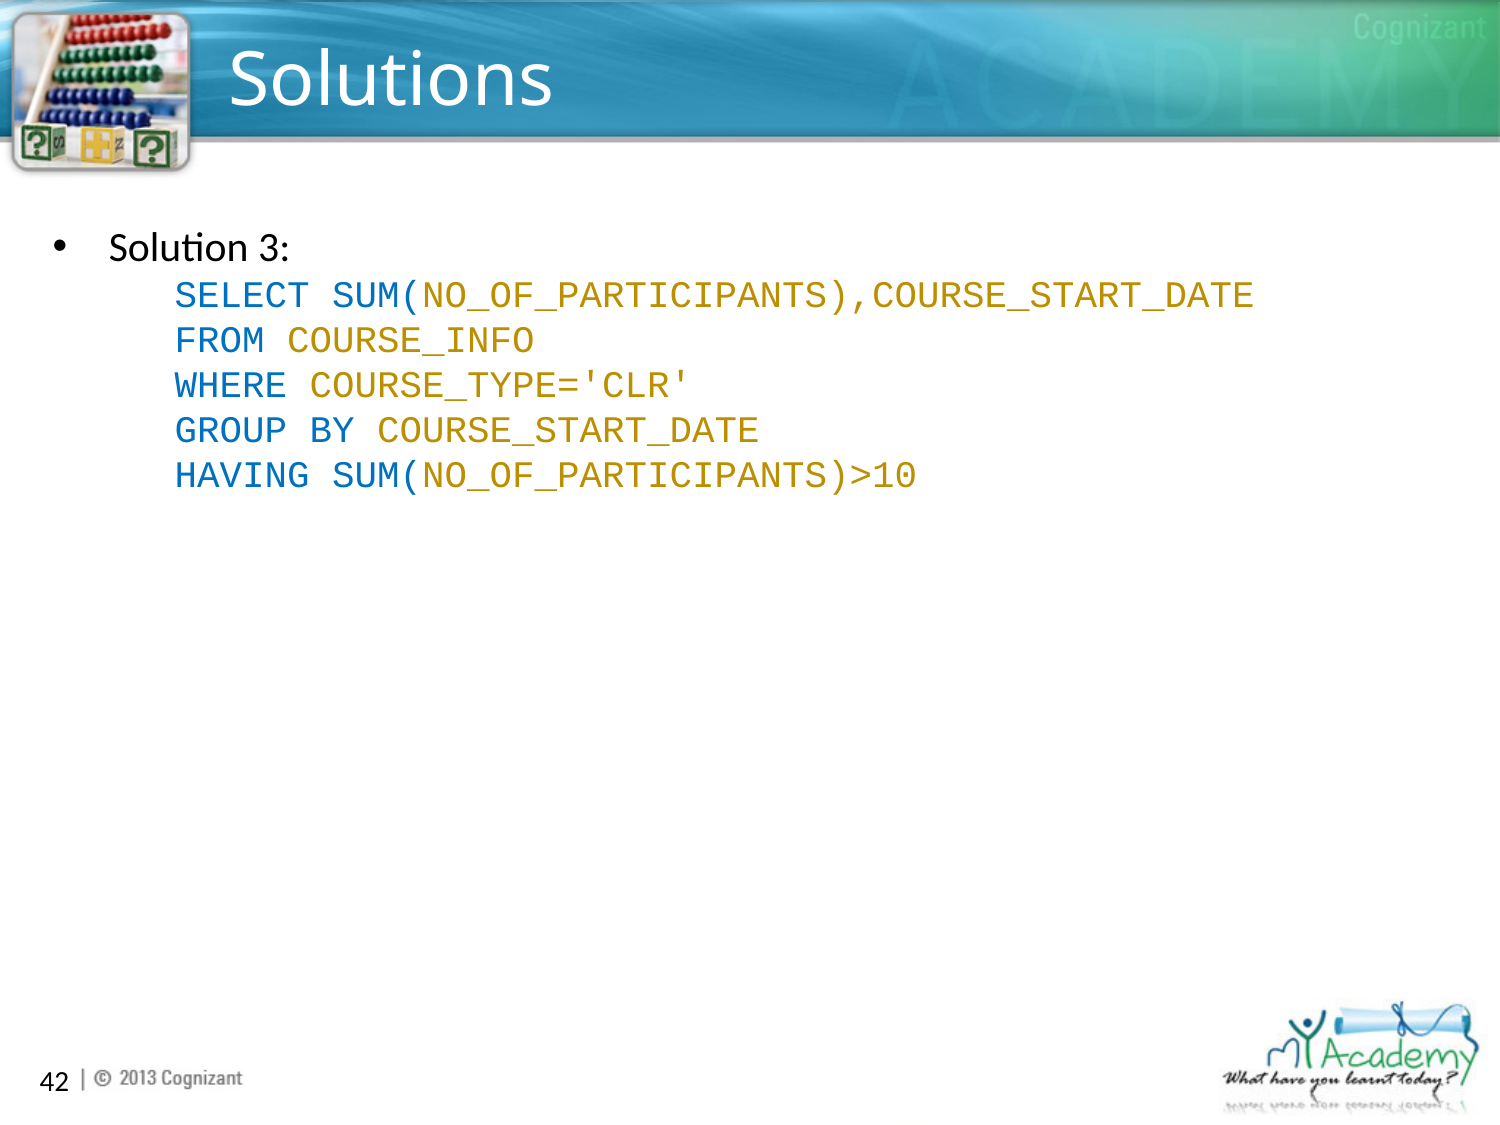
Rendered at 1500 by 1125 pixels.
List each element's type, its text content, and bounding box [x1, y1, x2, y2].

title Solutions [213, 12, 1471, 139]
picture [0, 0, 1500, 1125]
list Solution 3: SELECT SUM(NO_OF_PARTICIPANTS),COURSE_START_DATE FROM COURSE_INFO WHERE COURSE_TYPE='CLR' GROUP BY COURSE_START_DATE HAVING SUM(NO_OF_PARTICIPANTS)>10 [37, 212, 1463, 998]
text_box 42 [24, 1054, 100, 1100]
